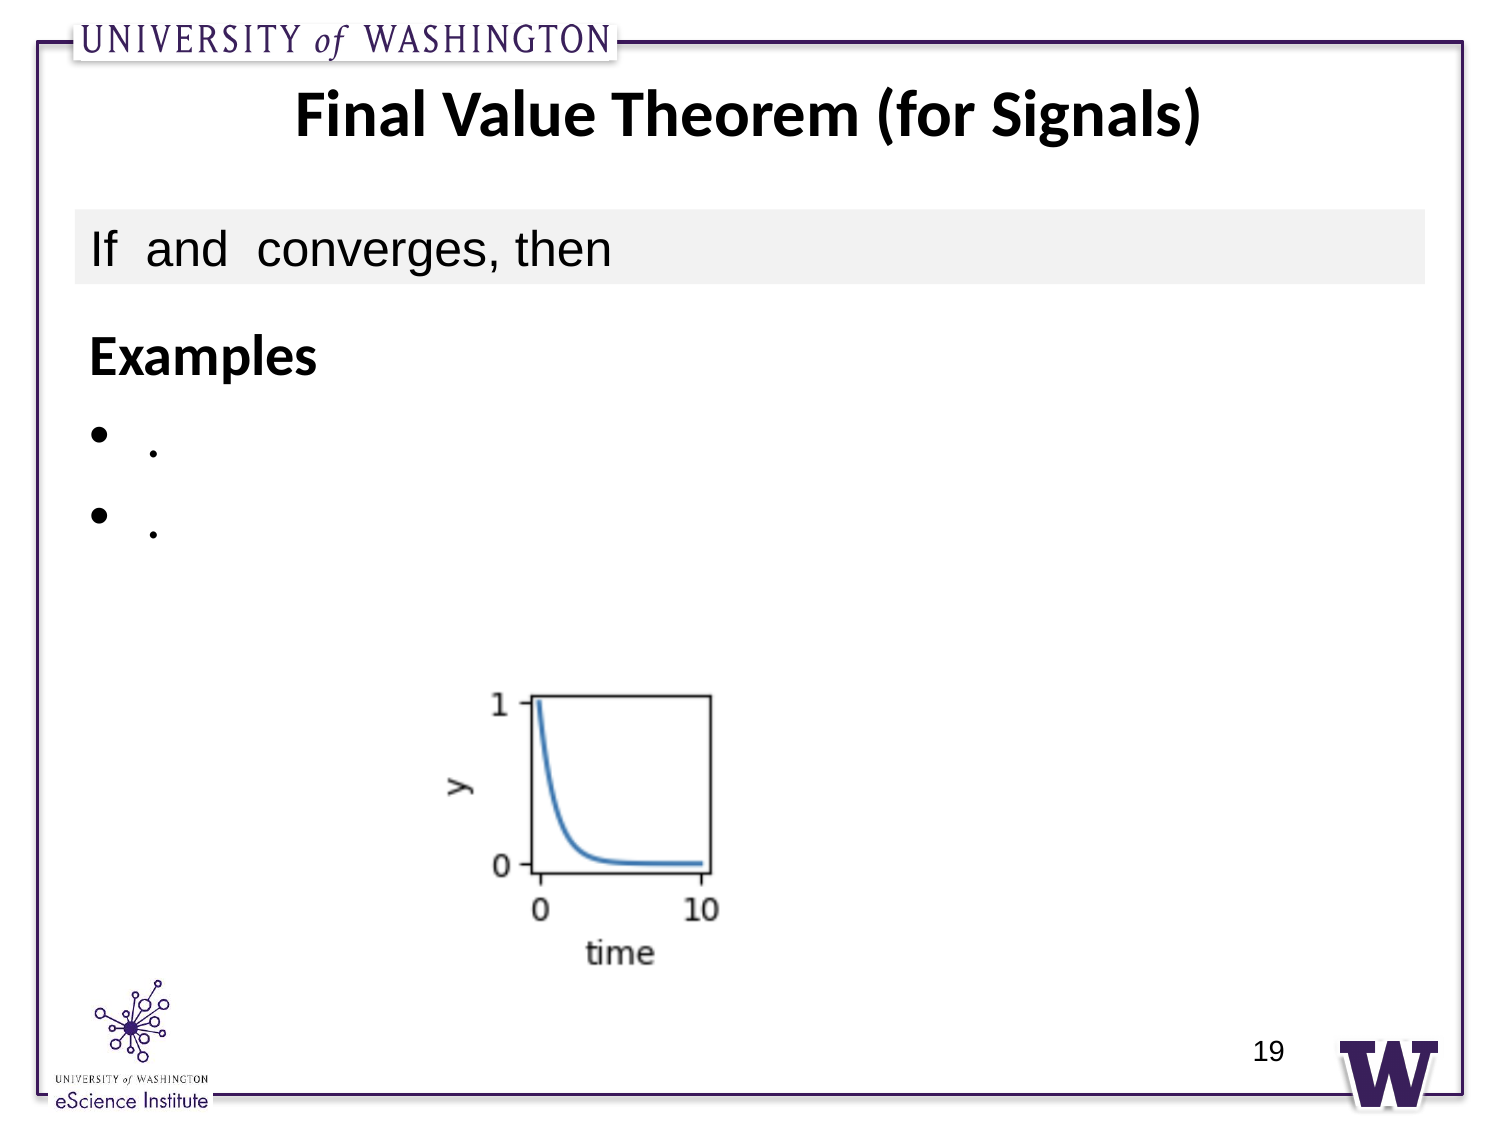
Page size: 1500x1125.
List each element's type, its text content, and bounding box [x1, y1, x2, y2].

picture [435, 681, 751, 982]
picture [81, 24, 609, 61]
title Final Value Theorem (for Signals) [75, 62, 1425, 200]
picture [48, 978, 213, 1113]
slide_number 19 [1237, 1025, 1325, 1085]
picture [1340, 1041, 1438, 1107]
